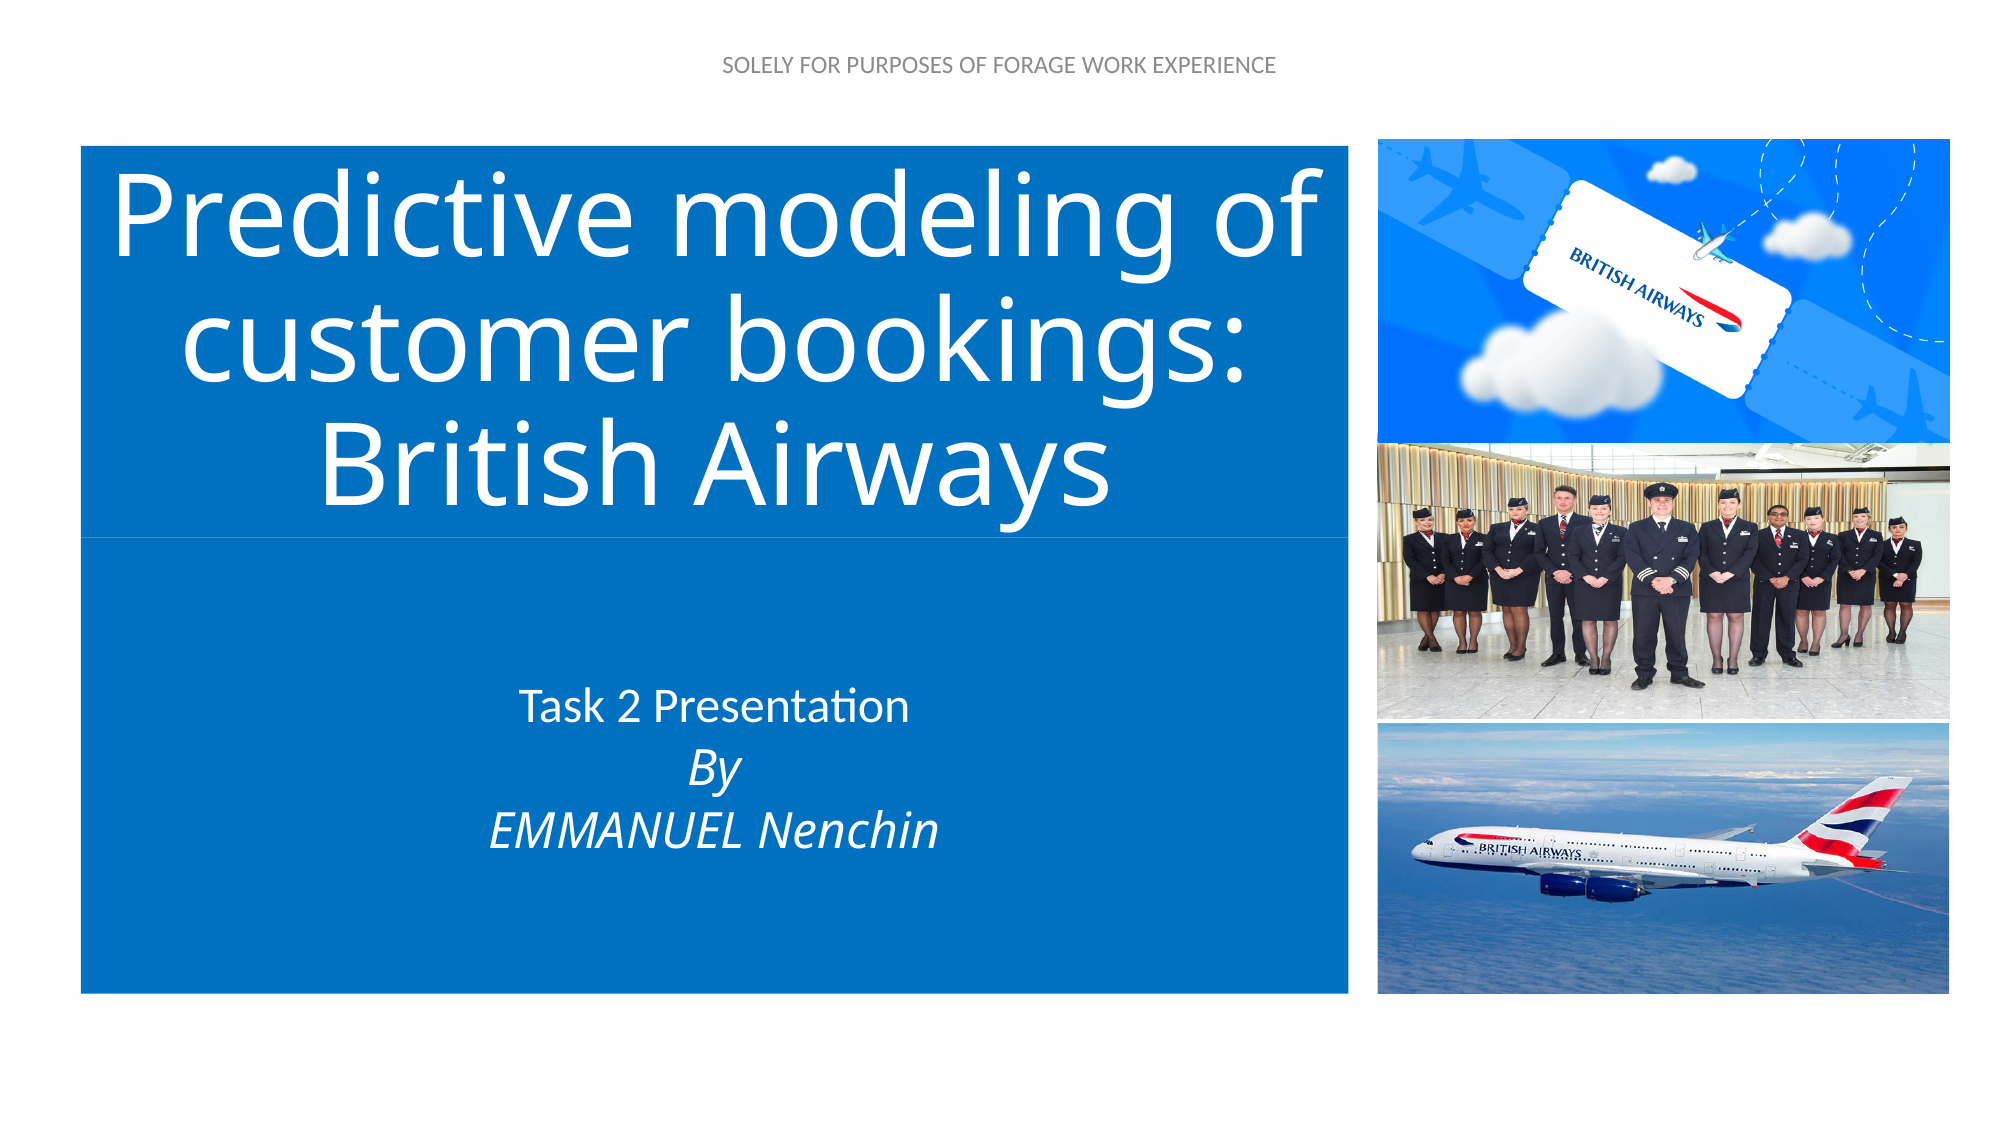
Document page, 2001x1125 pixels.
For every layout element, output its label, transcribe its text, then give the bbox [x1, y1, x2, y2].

title Predictive modeling of customer bookings: British Airways [80, 145, 1349, 537]
picture [1377, 723, 1950, 994]
subtitle Task 2 Presentation By EMMANUEL Nenchin [80, 537, 1349, 994]
picture [1377, 139, 1950, 719]
